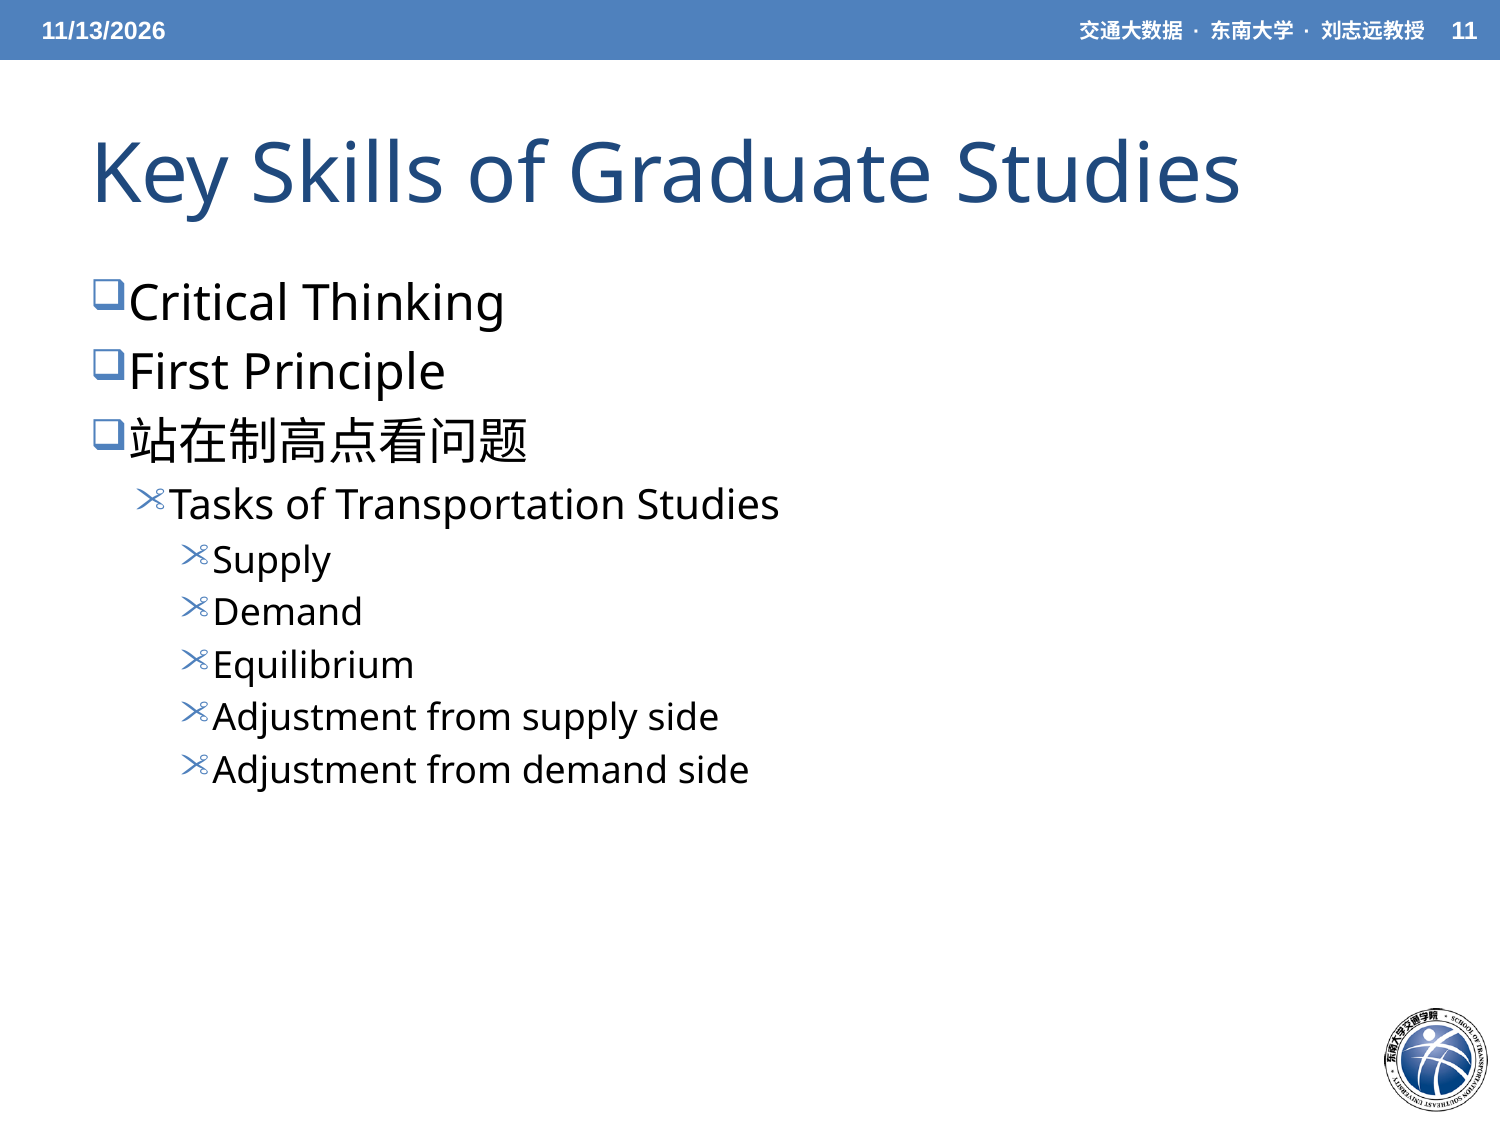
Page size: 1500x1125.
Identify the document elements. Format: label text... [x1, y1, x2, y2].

title Key Skills of Graduate Studies [75, 87, 1425, 250]
list Critical Thinking First Principle 站在制高点看问题 Tasks of Transportation Studies Supply Demand Equilibrium Adjustment from supply side Adjustment from demand side [75, 262, 1425, 1063]
footer 交通大数据 · 东南大学 · 刘志远教授 [647, 2, 1436, 58]
slide_number 11 [1436, 2, 1500, 58]
picture [1384, 1008, 1489, 1112]
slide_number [26, 2, 502, 58]
